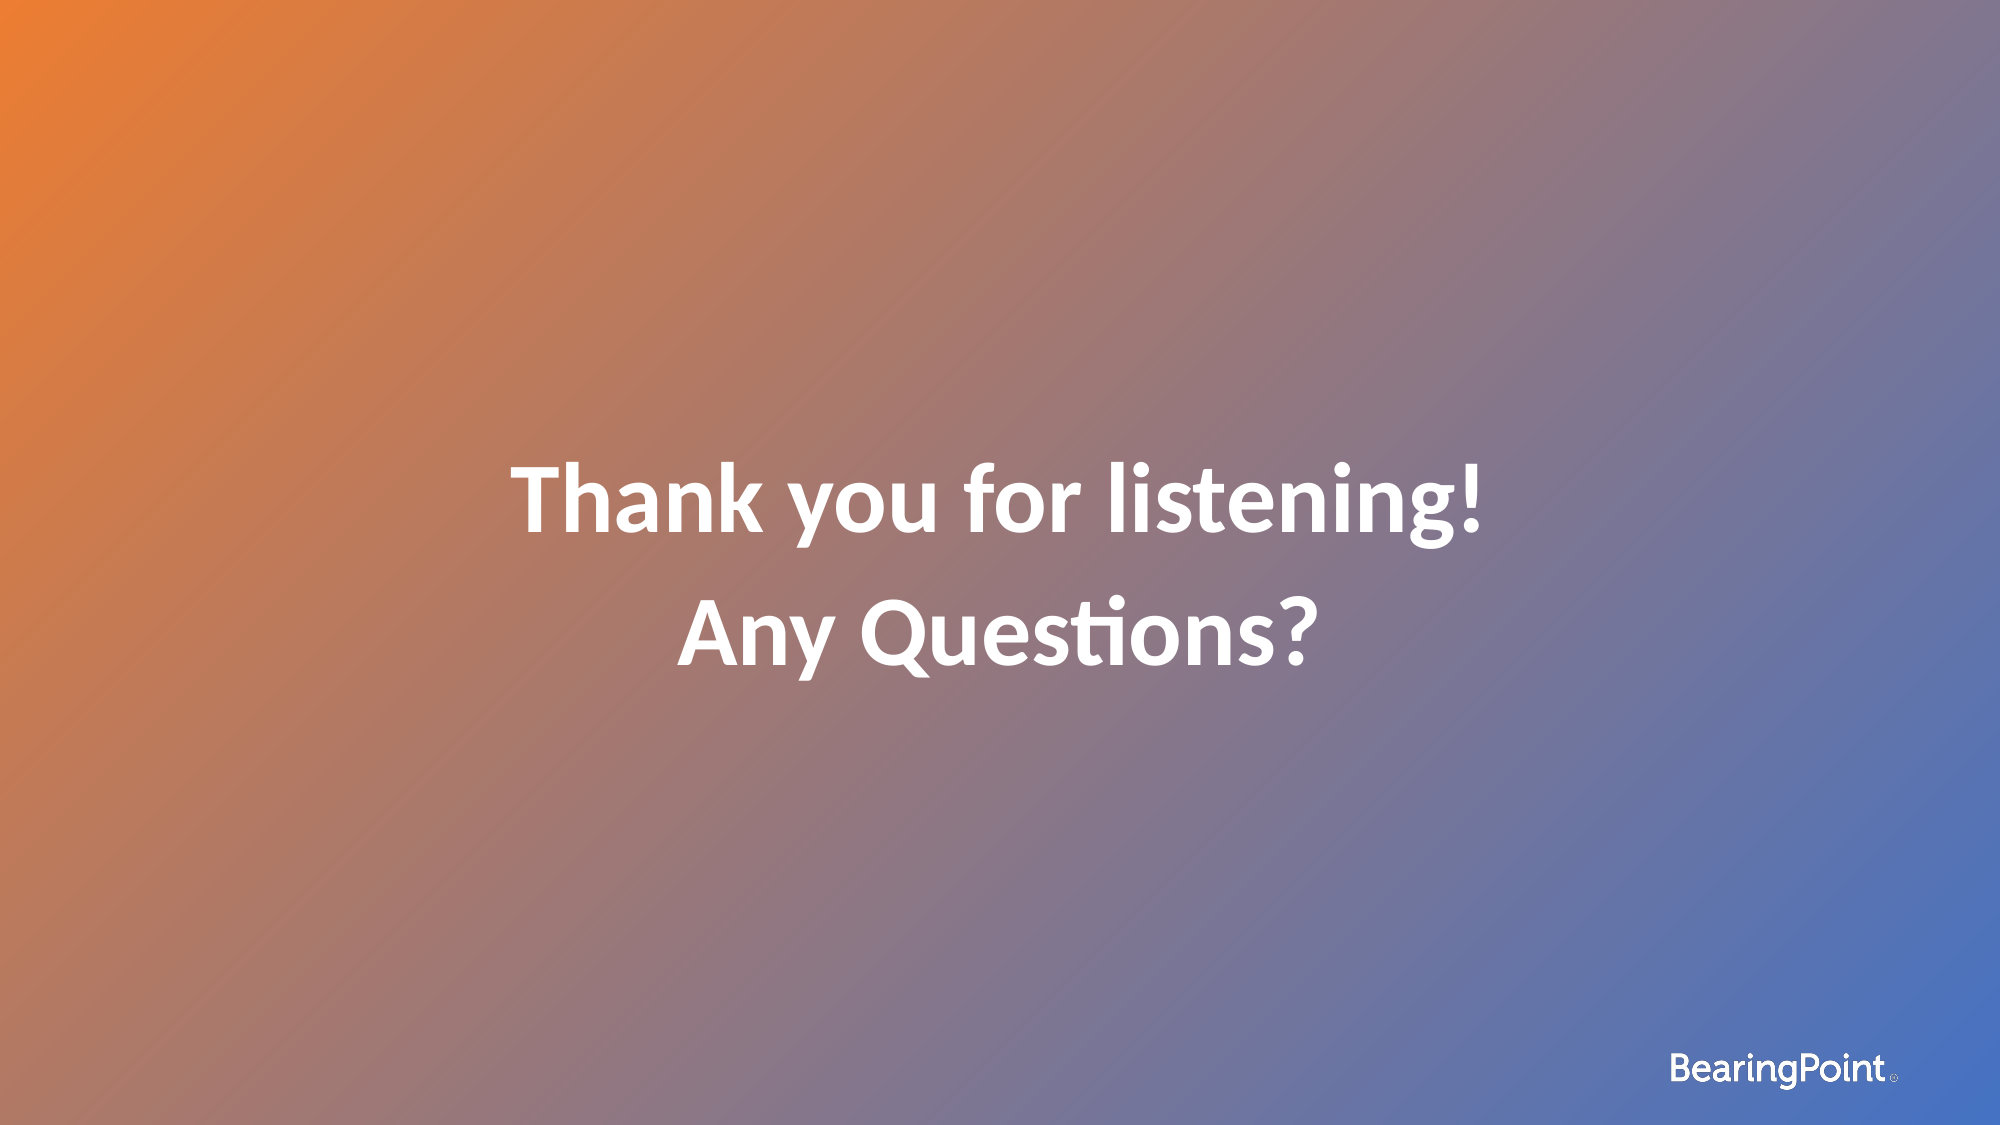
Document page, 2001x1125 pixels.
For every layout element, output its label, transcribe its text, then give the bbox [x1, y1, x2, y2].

picture [1671, 1053, 1898, 1090]
list Thank you for listening! Any Questions? [102, 391, 1898, 734]
